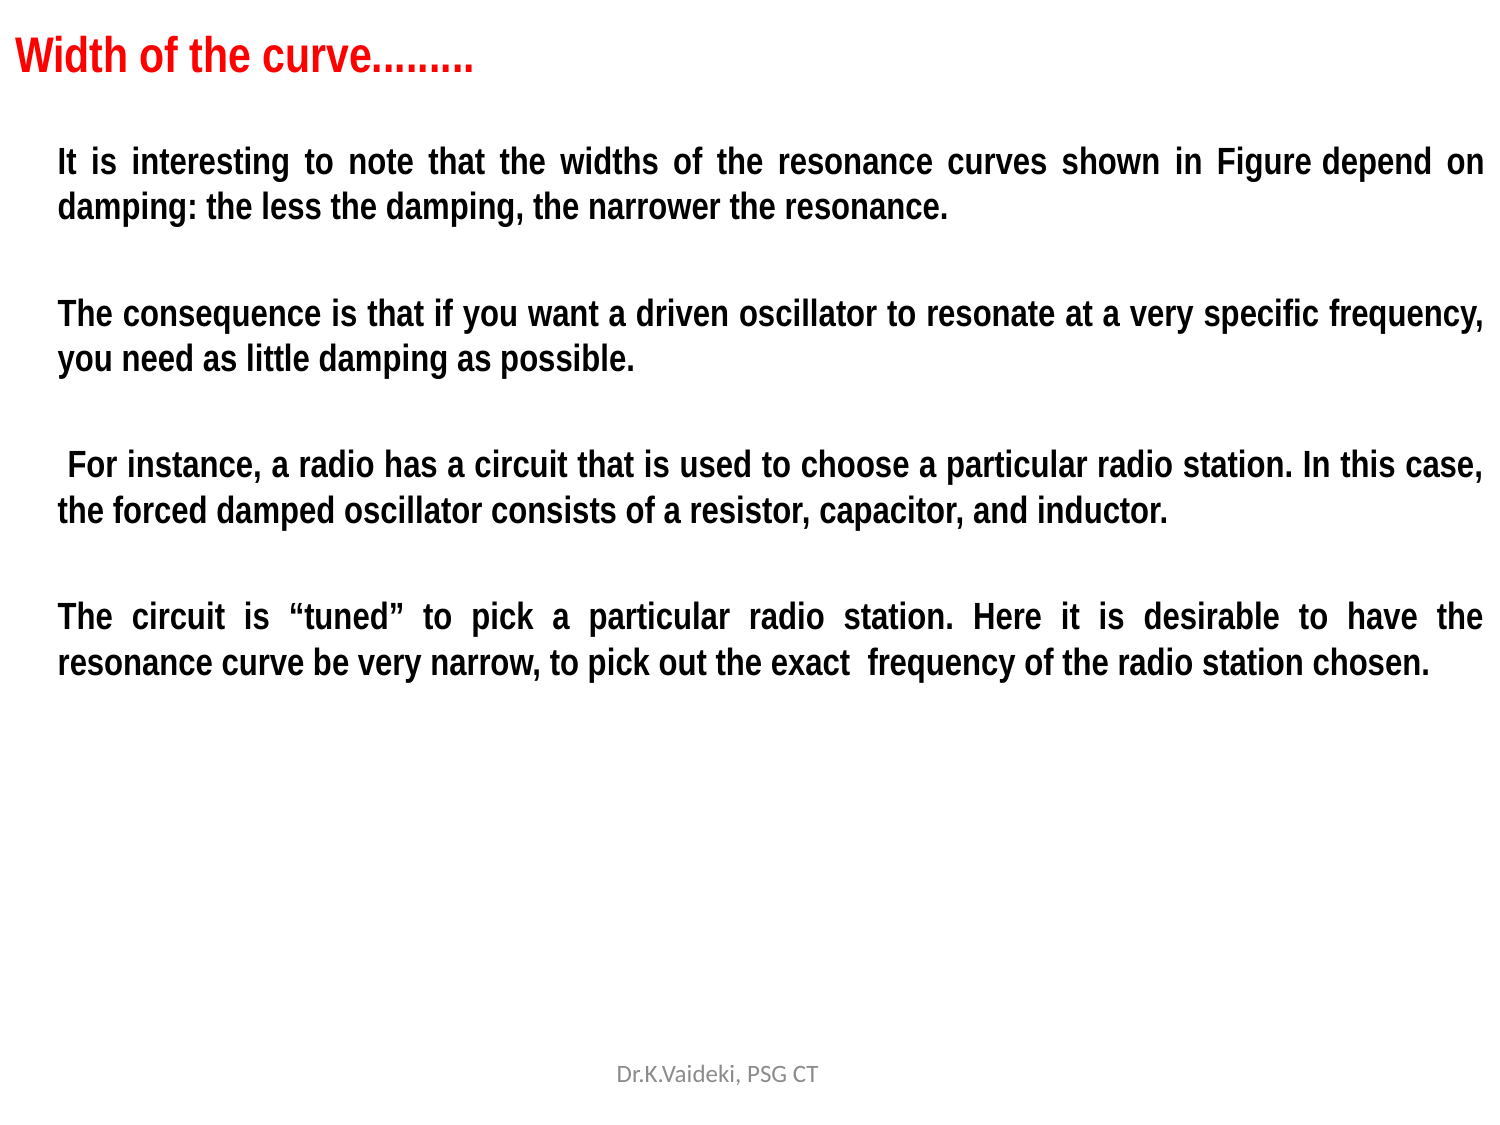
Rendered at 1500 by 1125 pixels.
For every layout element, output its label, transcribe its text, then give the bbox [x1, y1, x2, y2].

title Width of the curve......... [0, 0, 528, 106]
footer Dr.K.Vaideki, PSG CT [480, 1042, 956, 1103]
list It is interesting to note that the widths of the resonance curves shown in Figure depend on damping: the less the damping, the narrower the resonance. The consequence is that if you want a driven oscillator to resonate at a very specific frequency, you need as little damping as possible. For instance, a radio has a circuit that is used to choose a particular radio station. In this case, the forced damped oscillator consists of a resistor, capacitor, and inductor. The circuit is “tuned” to pick a particular radio station. Here it is desirable to have the resonance curve be very narrow, to pick out the exact frequency of the radio station chosen. [0, 128, 1500, 903]
